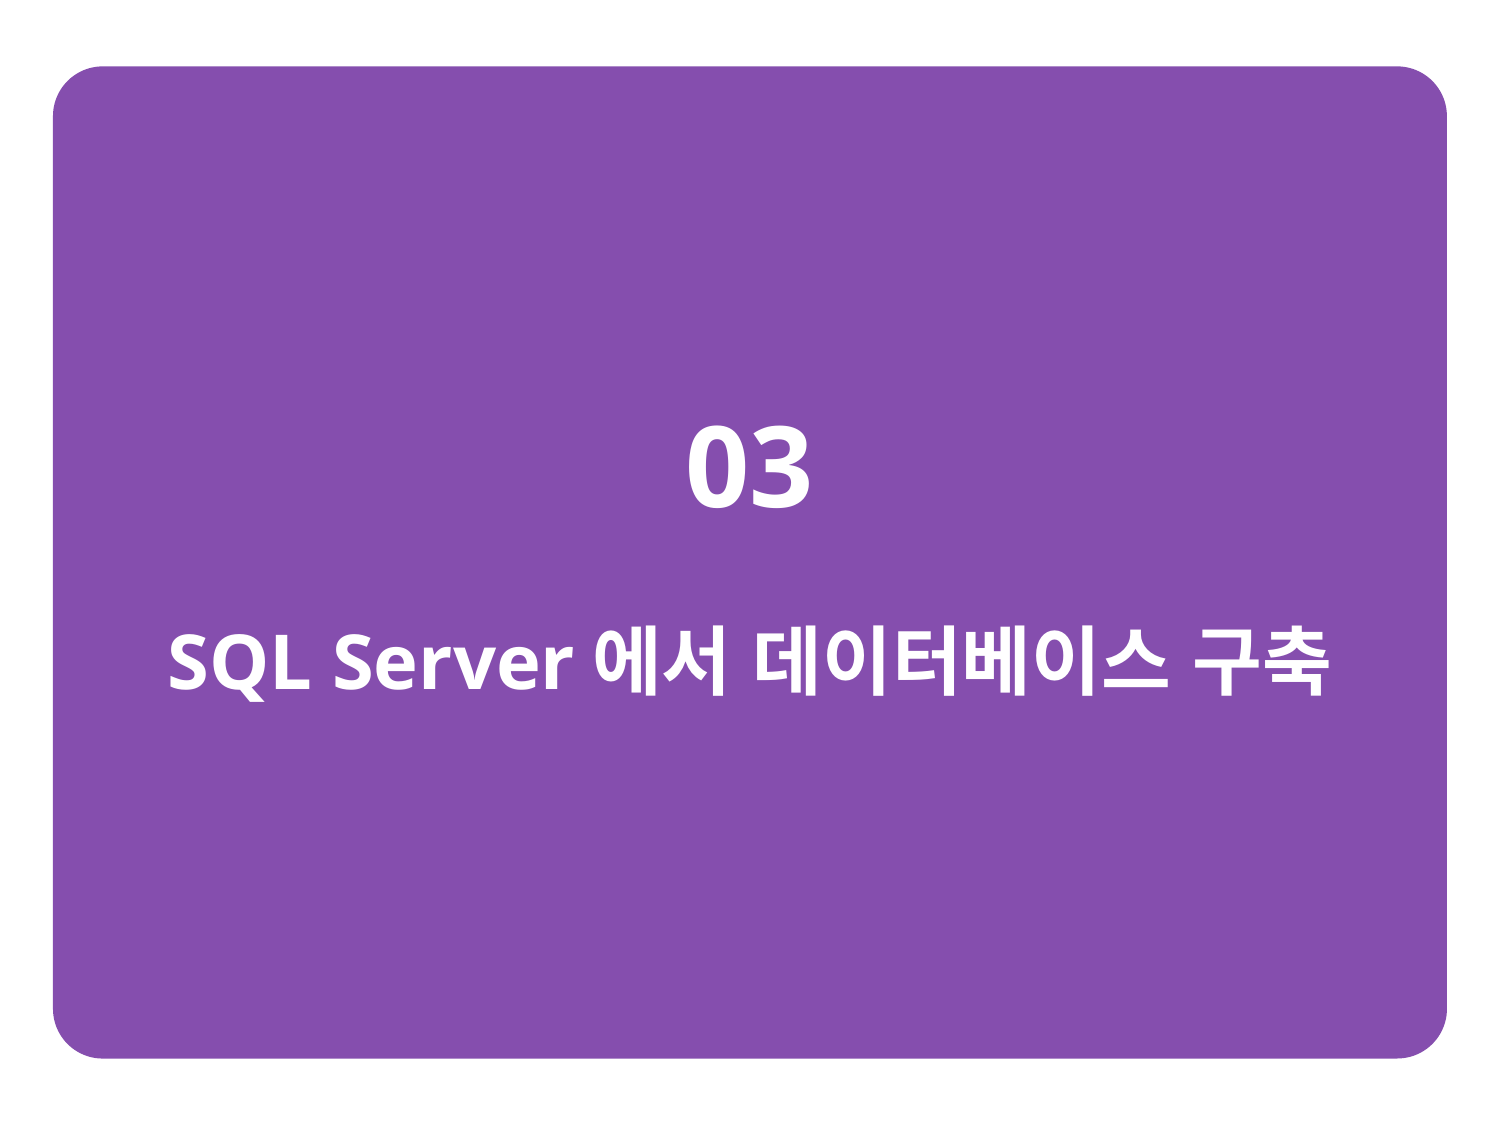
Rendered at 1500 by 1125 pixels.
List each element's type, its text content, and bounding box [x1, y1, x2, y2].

list 03 [118, 385, 1382, 540]
list SQL Server에서 데이터베이스 구축 [118, 559, 1382, 714]
